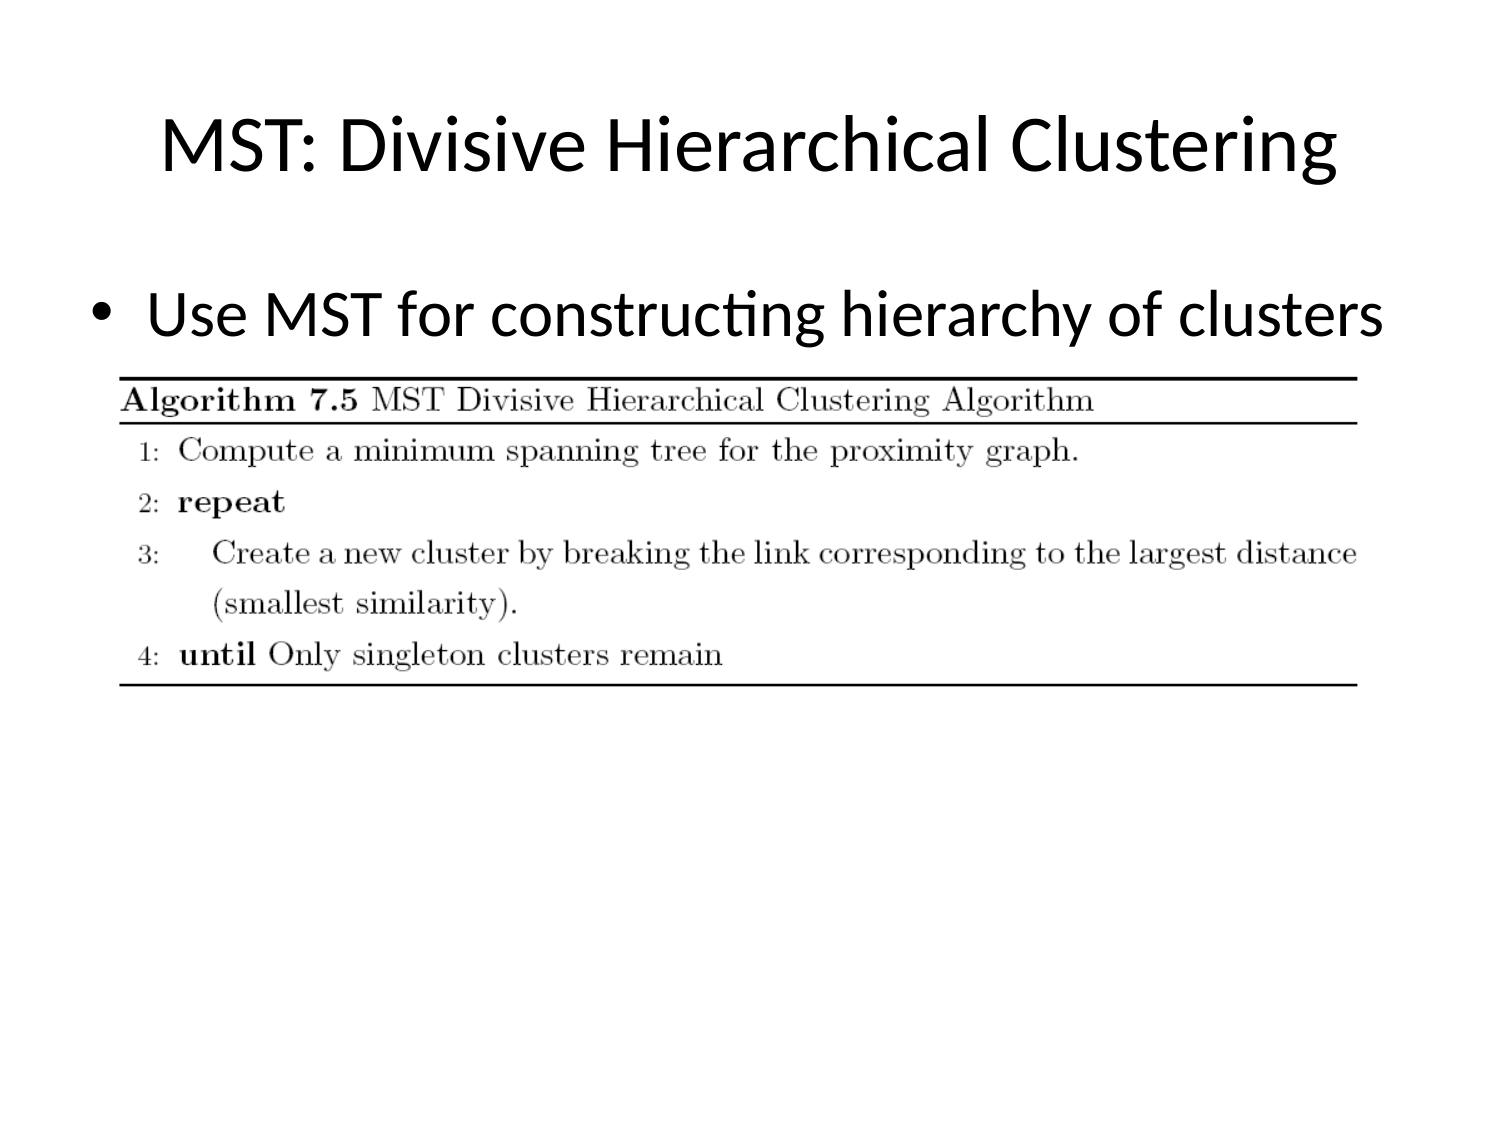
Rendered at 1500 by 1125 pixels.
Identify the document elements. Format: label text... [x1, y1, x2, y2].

list Use MST for constructing hierarchy of clusters [75, 262, 1425, 1005]
title MST: Divisive Hierarchical Clustering [75, 45, 1425, 233]
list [87, 362, 1386, 710]
